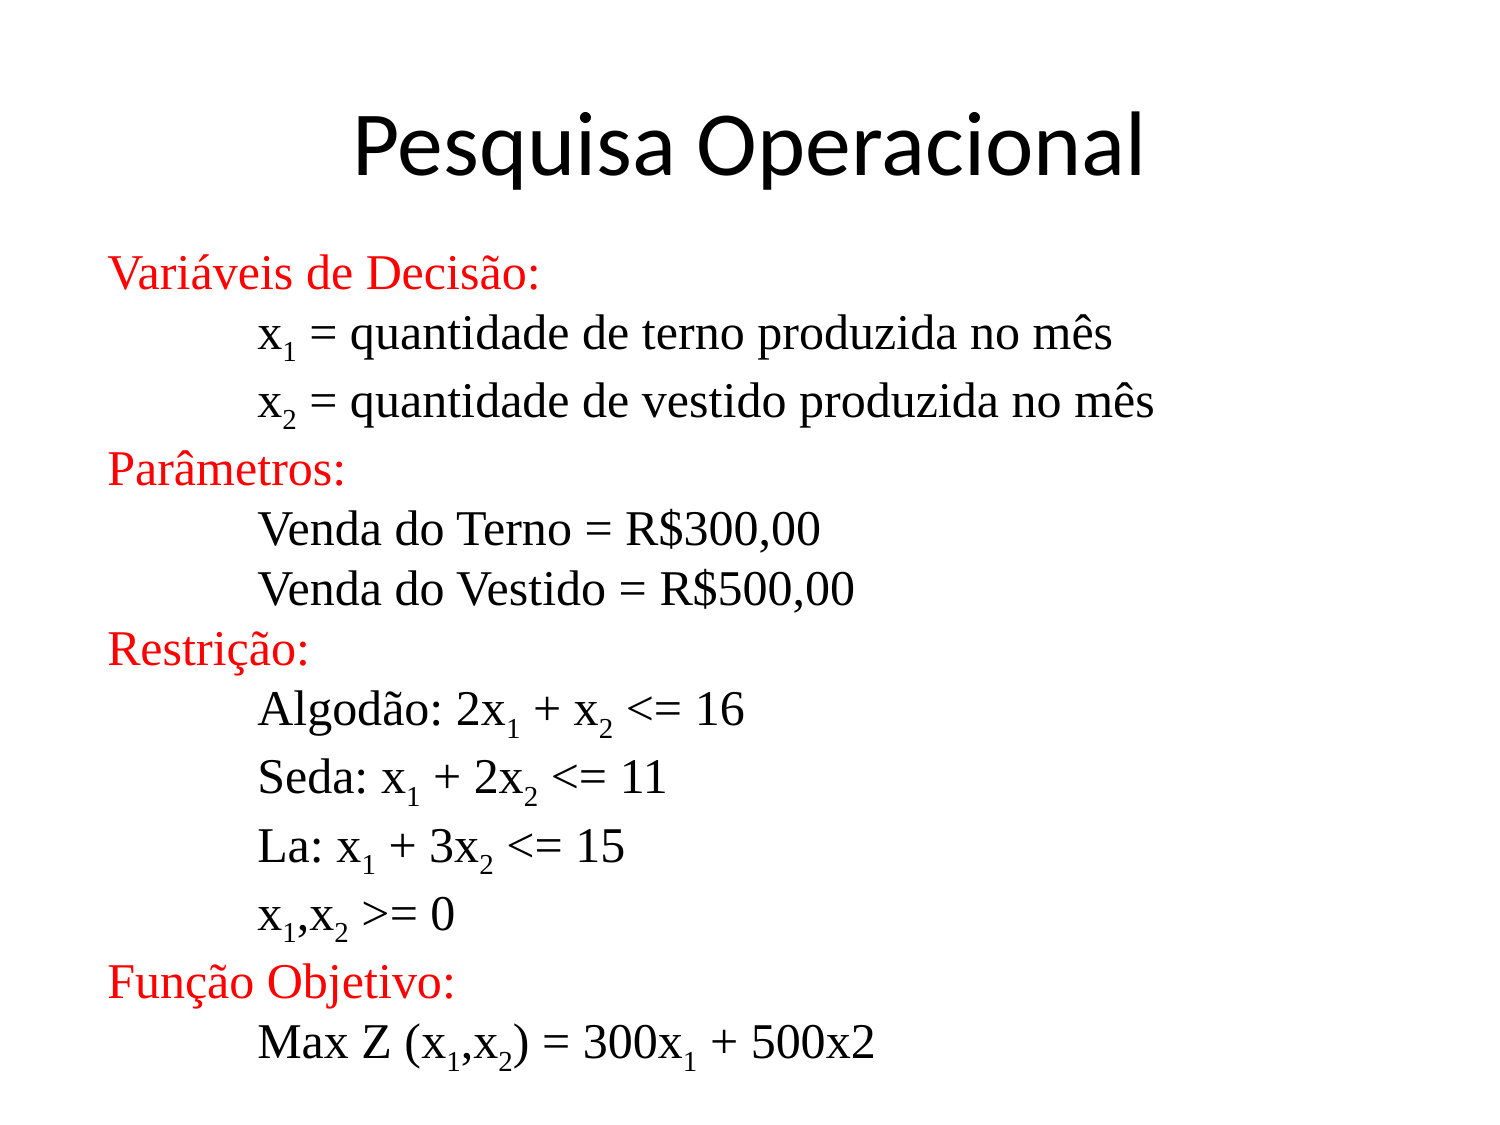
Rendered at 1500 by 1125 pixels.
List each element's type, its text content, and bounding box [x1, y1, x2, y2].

text_box Variáveis de Decisão: x1 = quantidade de terno produzida no mês x2 = quantidade de vestido produzida no mês Parâmetros: Venda do Terno = R$300,00 Venda do Vestido = R$500,00 Restrição: Algodão: 2x1 + x2 <= 16 Seda: x1 + 2x2 <= 11 La: x1 + 3x2 <= 15 x1,x2 >= 0 Função Objetivo: Max Z (x1,x2) = 300x1 + 500x2 [17, 231, 1476, 1085]
title Pesquisa Operacional [75, 45, 1425, 231]
